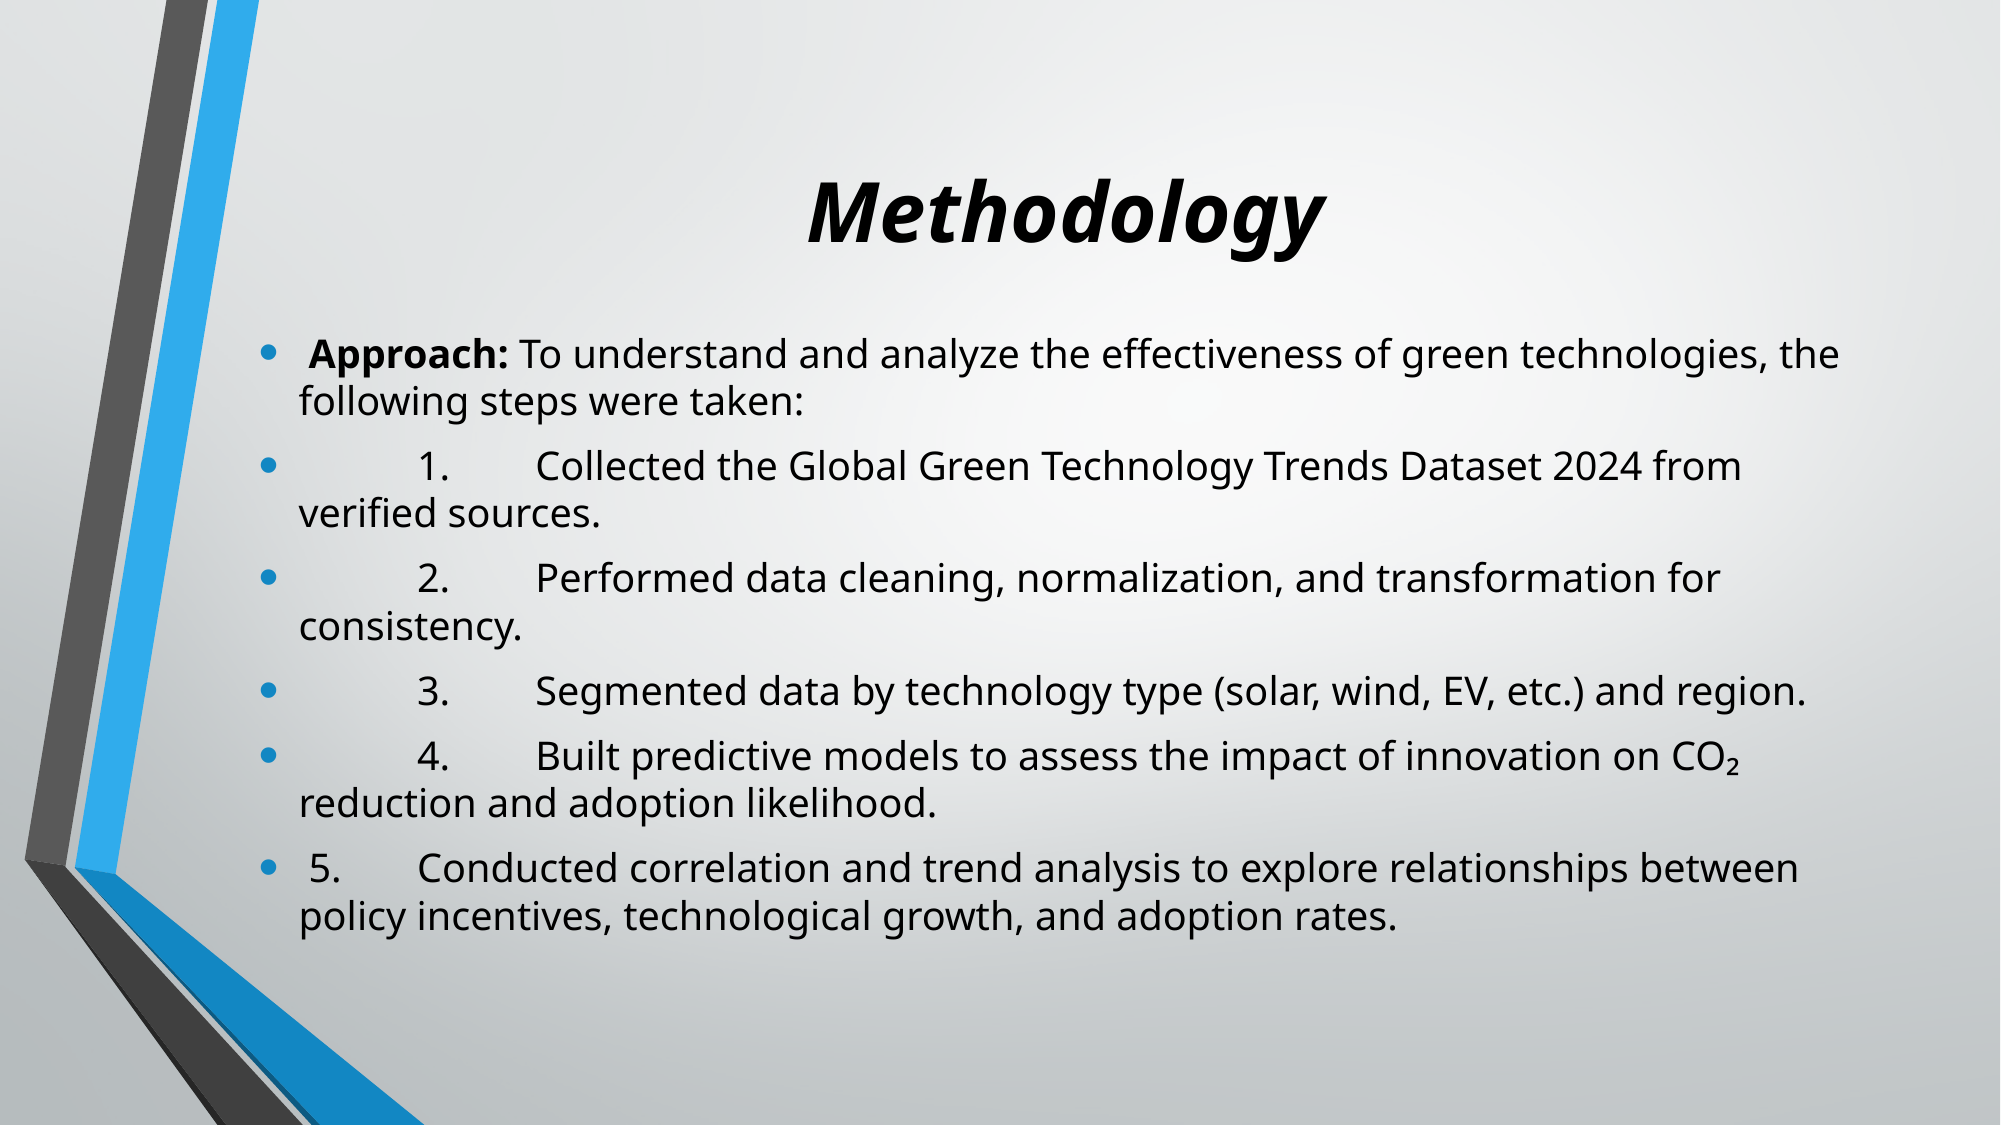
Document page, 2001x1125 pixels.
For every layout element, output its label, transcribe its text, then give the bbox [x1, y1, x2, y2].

list Approach: To understand and analyze the effectiveness of green technologies, the following steps were taken: 1. Collected the Global Green Technology Trends Dataset 2024 from verified sources. 2. Performed data cleaning, normalization, and transformation for consistency. 3. Segmented data by technology type (solar, wind, EV, etc.) and region. 4. Built predictive models to assess the impact of innovation on CO₂ reduction and adoption likelihood. 5. Conducted correlation and trend analysis to explore relationships between policy incentives, technological growth, and adoption rates. [243, 316, 1887, 950]
title Methodology [243, 65, 1887, 316]
